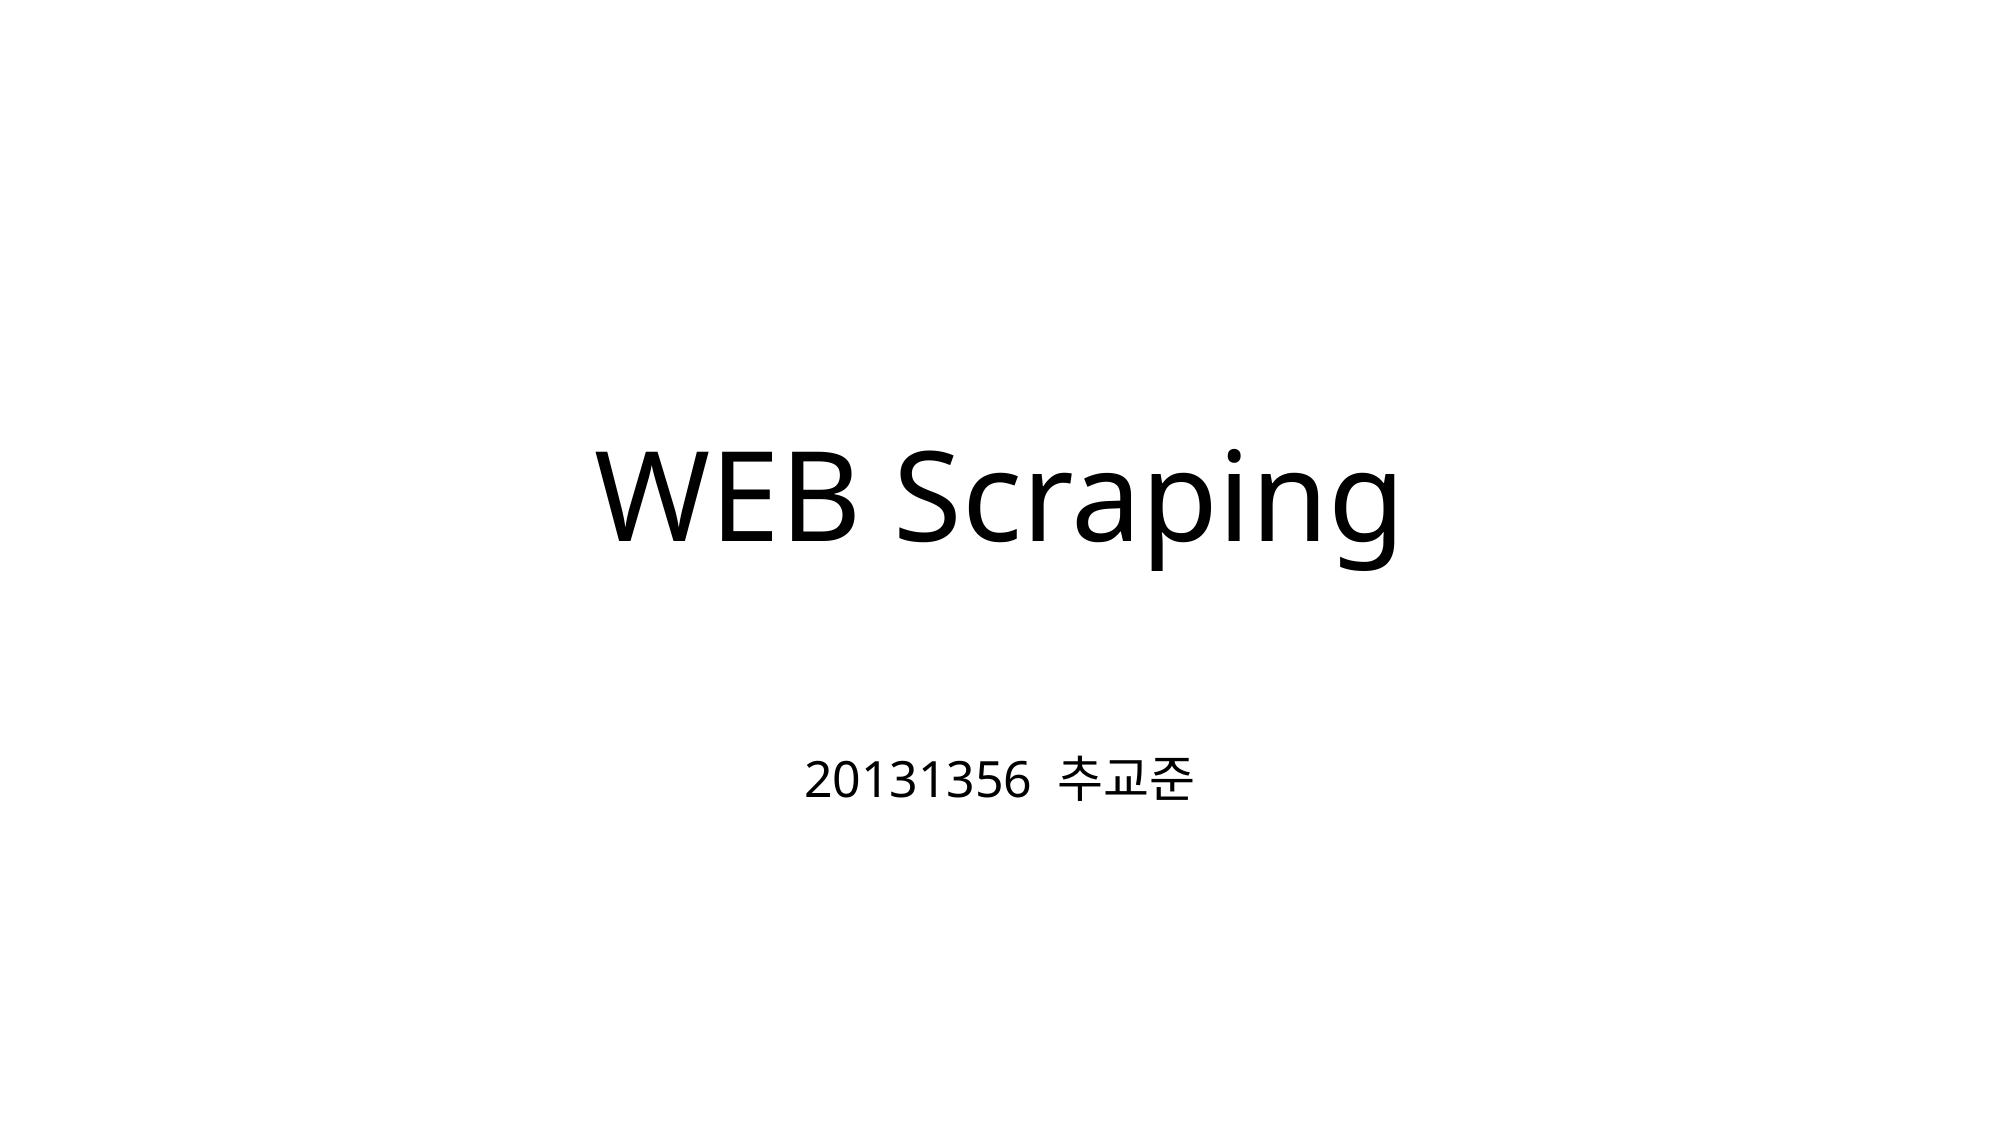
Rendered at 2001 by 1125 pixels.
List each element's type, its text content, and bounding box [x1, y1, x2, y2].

title WEB Scraping [249, 184, 1750, 576]
subtitle 20131356 추교준 [249, 590, 1750, 863]
